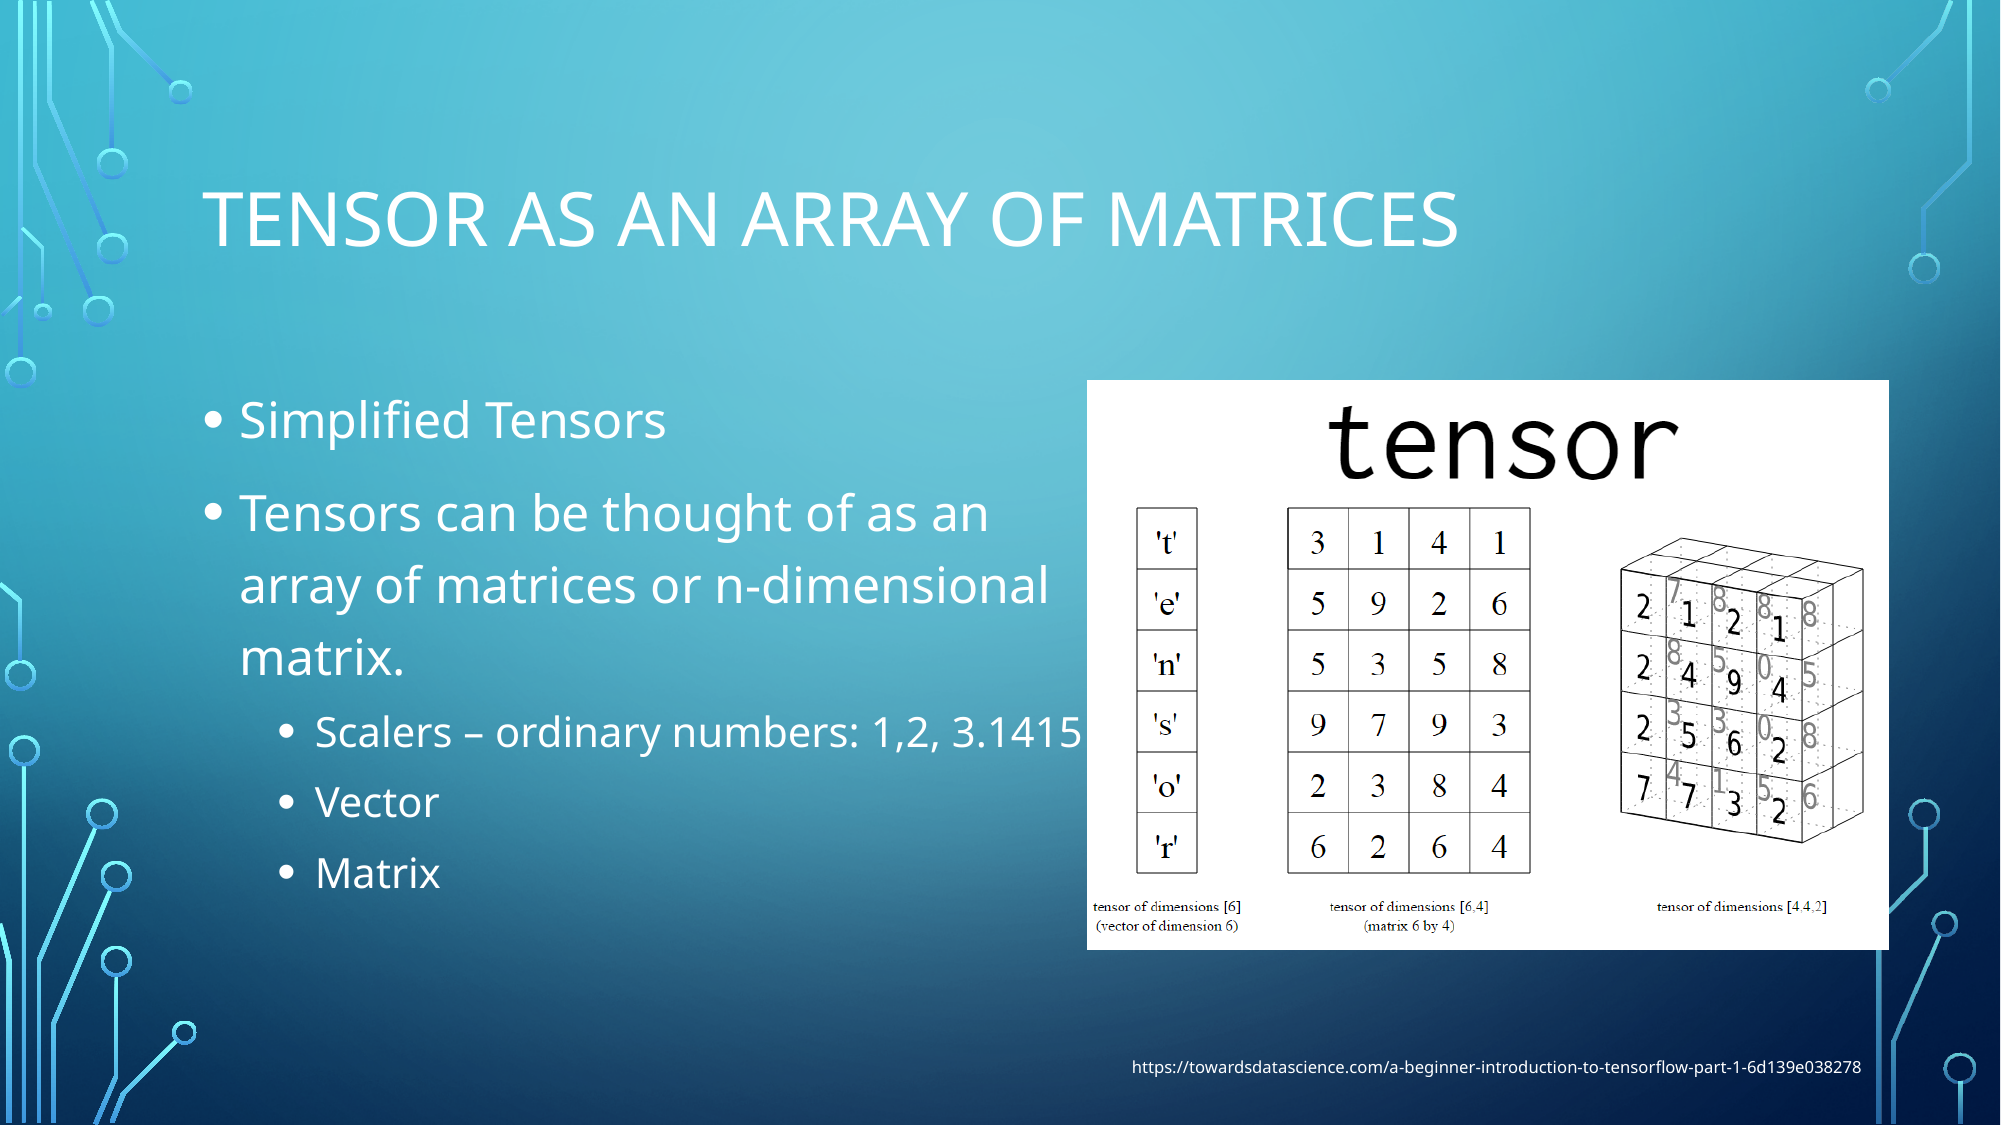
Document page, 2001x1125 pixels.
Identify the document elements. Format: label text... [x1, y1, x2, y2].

picture [1087, 380, 1889, 950]
text_box https://towardsdatascience.com/a-beginner-introduction-to-tensorflow-part-1-6d139e038278 [1004, 1049, 1991, 1085]
list Simplified Tensors Tensors can be thought of as an array of matrices or n-dimensional matrix. Scalers – ordinary numbers: 1,2, 3.1415 Vector Matrix [187, 369, 1114, 950]
title Tensor as an array of matrices [187, 101, 1813, 344]
